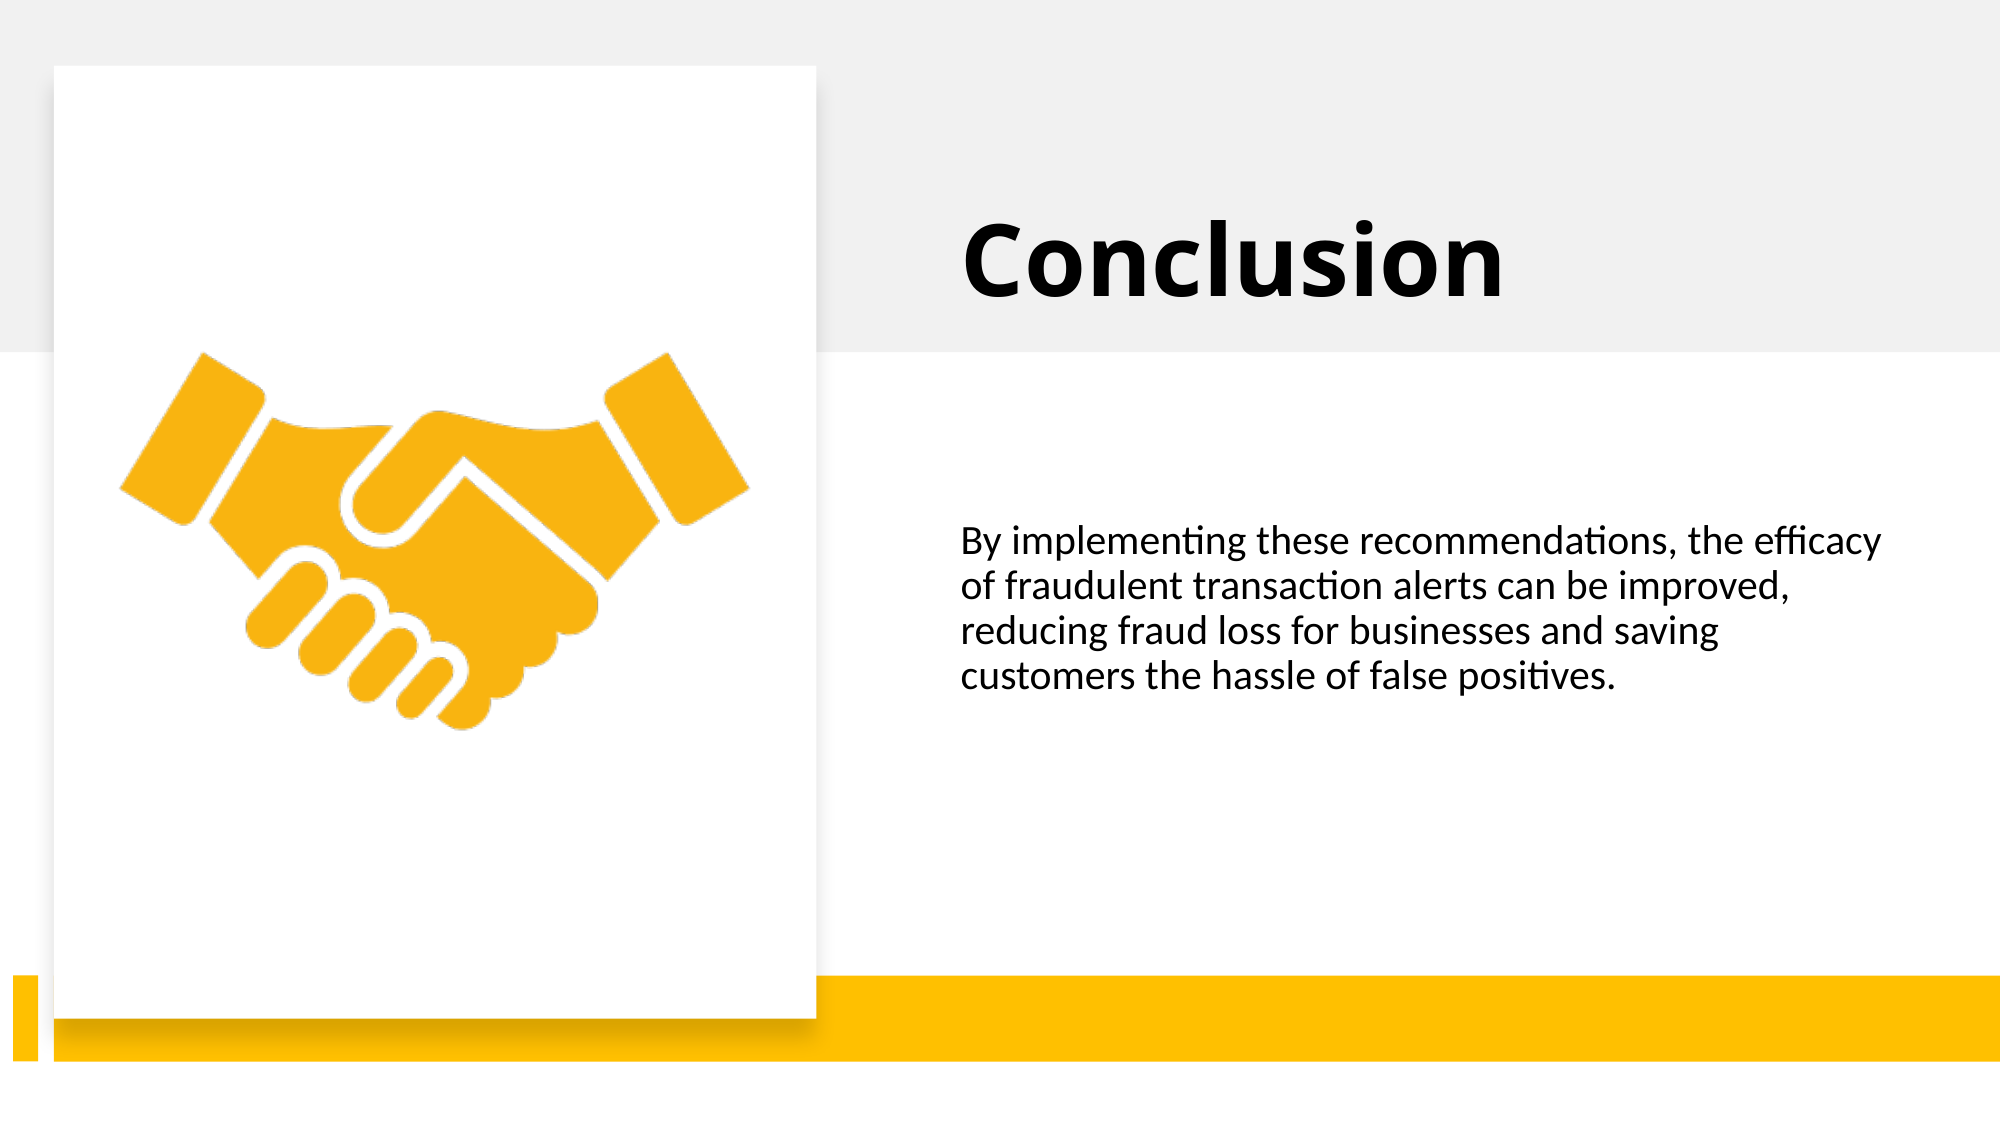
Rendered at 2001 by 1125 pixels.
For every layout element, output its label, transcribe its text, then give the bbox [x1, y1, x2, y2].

list By implementing these recommendations, the efficacy of fraudulent transaction alerts can be improved, reducing fraud loss for businesses and saving customers the hassle of false positives. [945, 393, 1904, 890]
text_box [0, 0, 2000, 353]
title Conclusion [945, 57, 1905, 327]
text_box [53, 975, 2000, 1063]
text_box [12, 974, 39, 1062]
picture [87, 194, 783, 890]
text_box [0, 353, 2000, 1125]
text_box [53, 65, 817, 1020]
